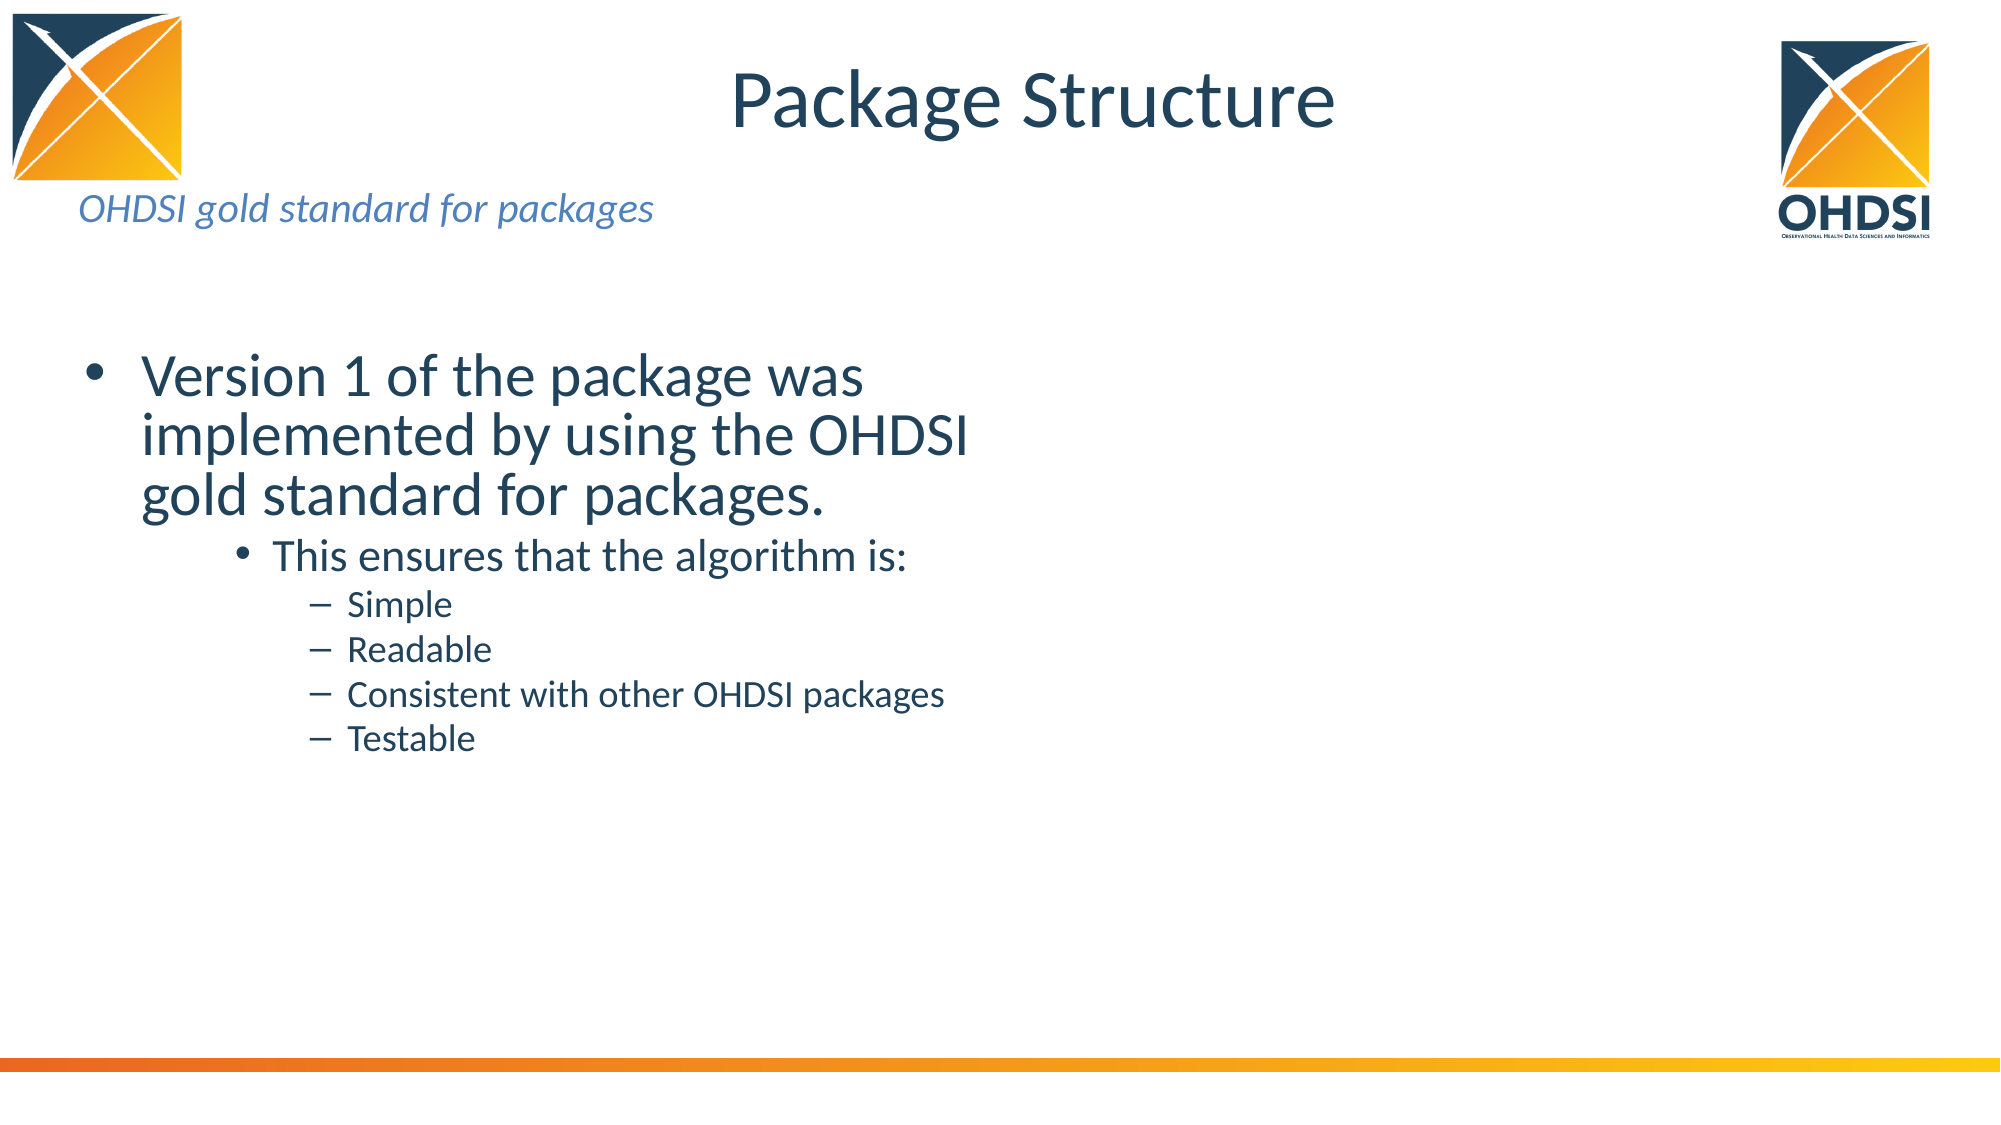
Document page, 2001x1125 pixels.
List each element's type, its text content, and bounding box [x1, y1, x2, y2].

picture [0, 0, 206, 200]
title Package Structure [205, 24, 1900, 163]
picture [1774, 31, 1938, 246]
text_box OHDSI gold standard for packages [63, 178, 1769, 245]
list Version 1 of the package was implemented by using the OHDSI gold standard for packages. This ensures that the algorithm is: Simple Readable Consistent with other OHDSI packages Testable [69, 255, 1000, 790]
